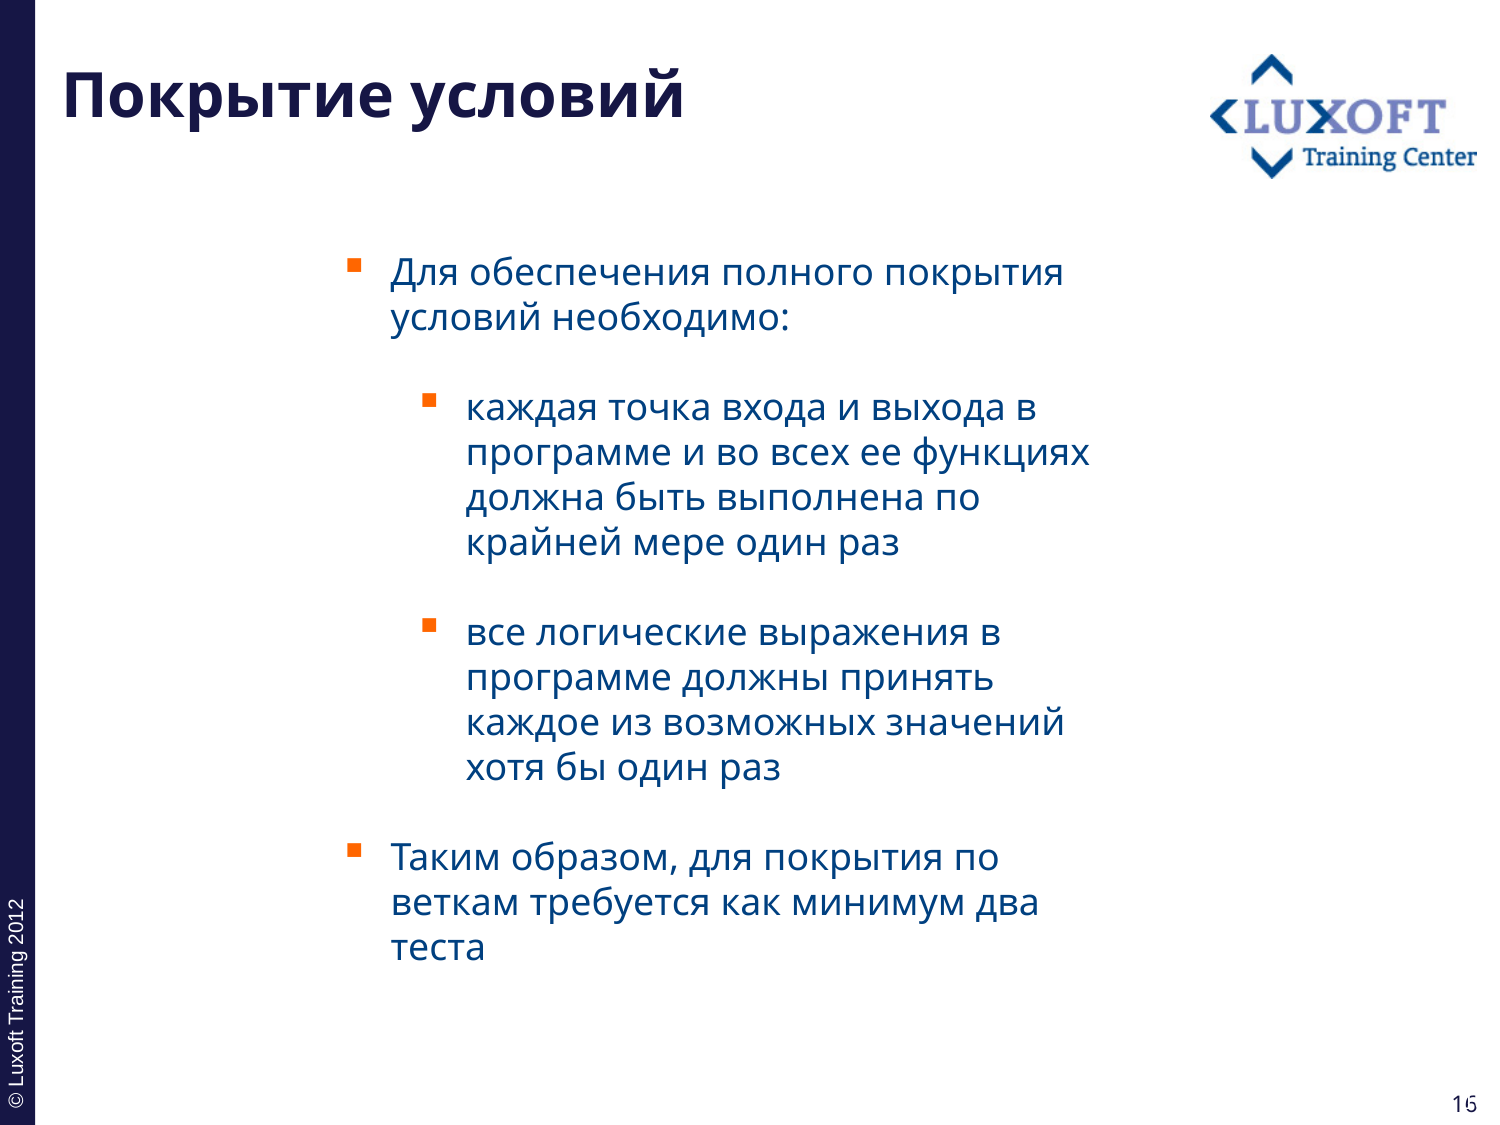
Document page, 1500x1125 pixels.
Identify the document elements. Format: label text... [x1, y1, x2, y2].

title Покрытие условий [46, 20, 1397, 165]
text_box Для обеспечения полного покрытия условий необходимо: каждая точка входа и выхода в программе и во всех ее функциях должна быть выполнена по крайней мере один раз все логические выражения в программе должны принять каждое из возможных значений хотя бы один раз Таким образом, для покрытия по веткам требуется как минимум два теста [328, 224, 1153, 984]
picture [1210, 54, 1477, 179]
